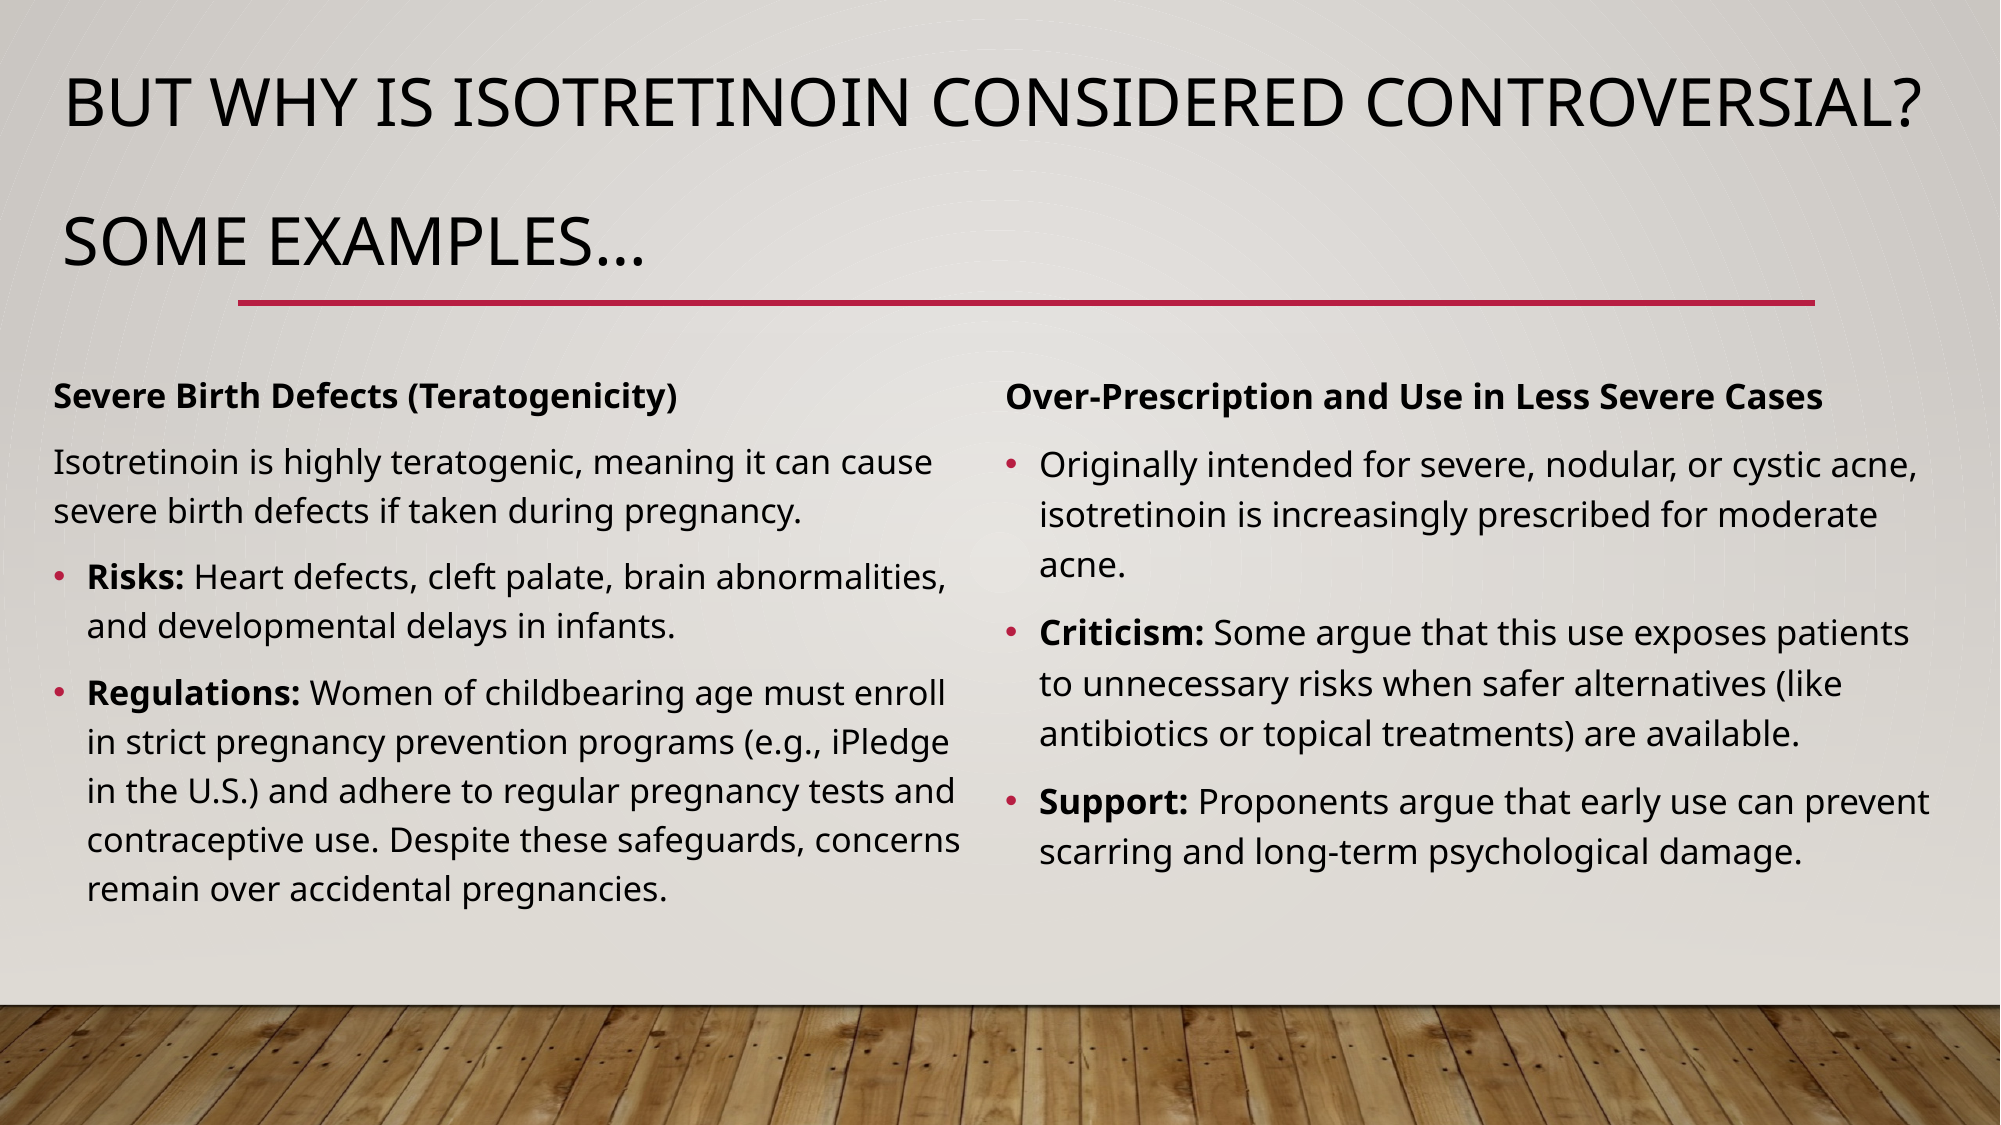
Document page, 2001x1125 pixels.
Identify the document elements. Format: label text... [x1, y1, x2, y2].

text_box Some examples… [48, 200, 1624, 373]
text_box [941, 426, 2000, 993]
list Severe Birth Defects (Teratogenicity) Isotretinoin is highly teratogenic, meaning it can cause severe birth defects if taken during pregnancy. Risks: Heart defects, cleft palate, brain abnormalities, and developmental delays in infants. Regulations: Women of childbearing age must enroll in strict pregnancy prevention programs (e.g., iPledge in the U.S.) and adhere to regular pregnancy tests and contraceptive use. Despite these safeguards, concerns remain over accidental pregnancies. [38, 358, 990, 925]
picture [0, 1005, 2000, 1125]
text_box Over-Prescription and Use in Less Severe Cases Originally intended for severe, nodular, or cystic acne, isotretinoin is increasingly prescribed for moderate acne. Criticism: Some argue that this use exposes patients to unnecessary risks when safer alternatives (like antibiotics or topical treatments) are available. Support: Proponents argue that early use can prevent scarring and long-term psychological damage. [990, 358, 1952, 925]
title But why is isotretinoin considered controversial? [48, 61, 1952, 234]
